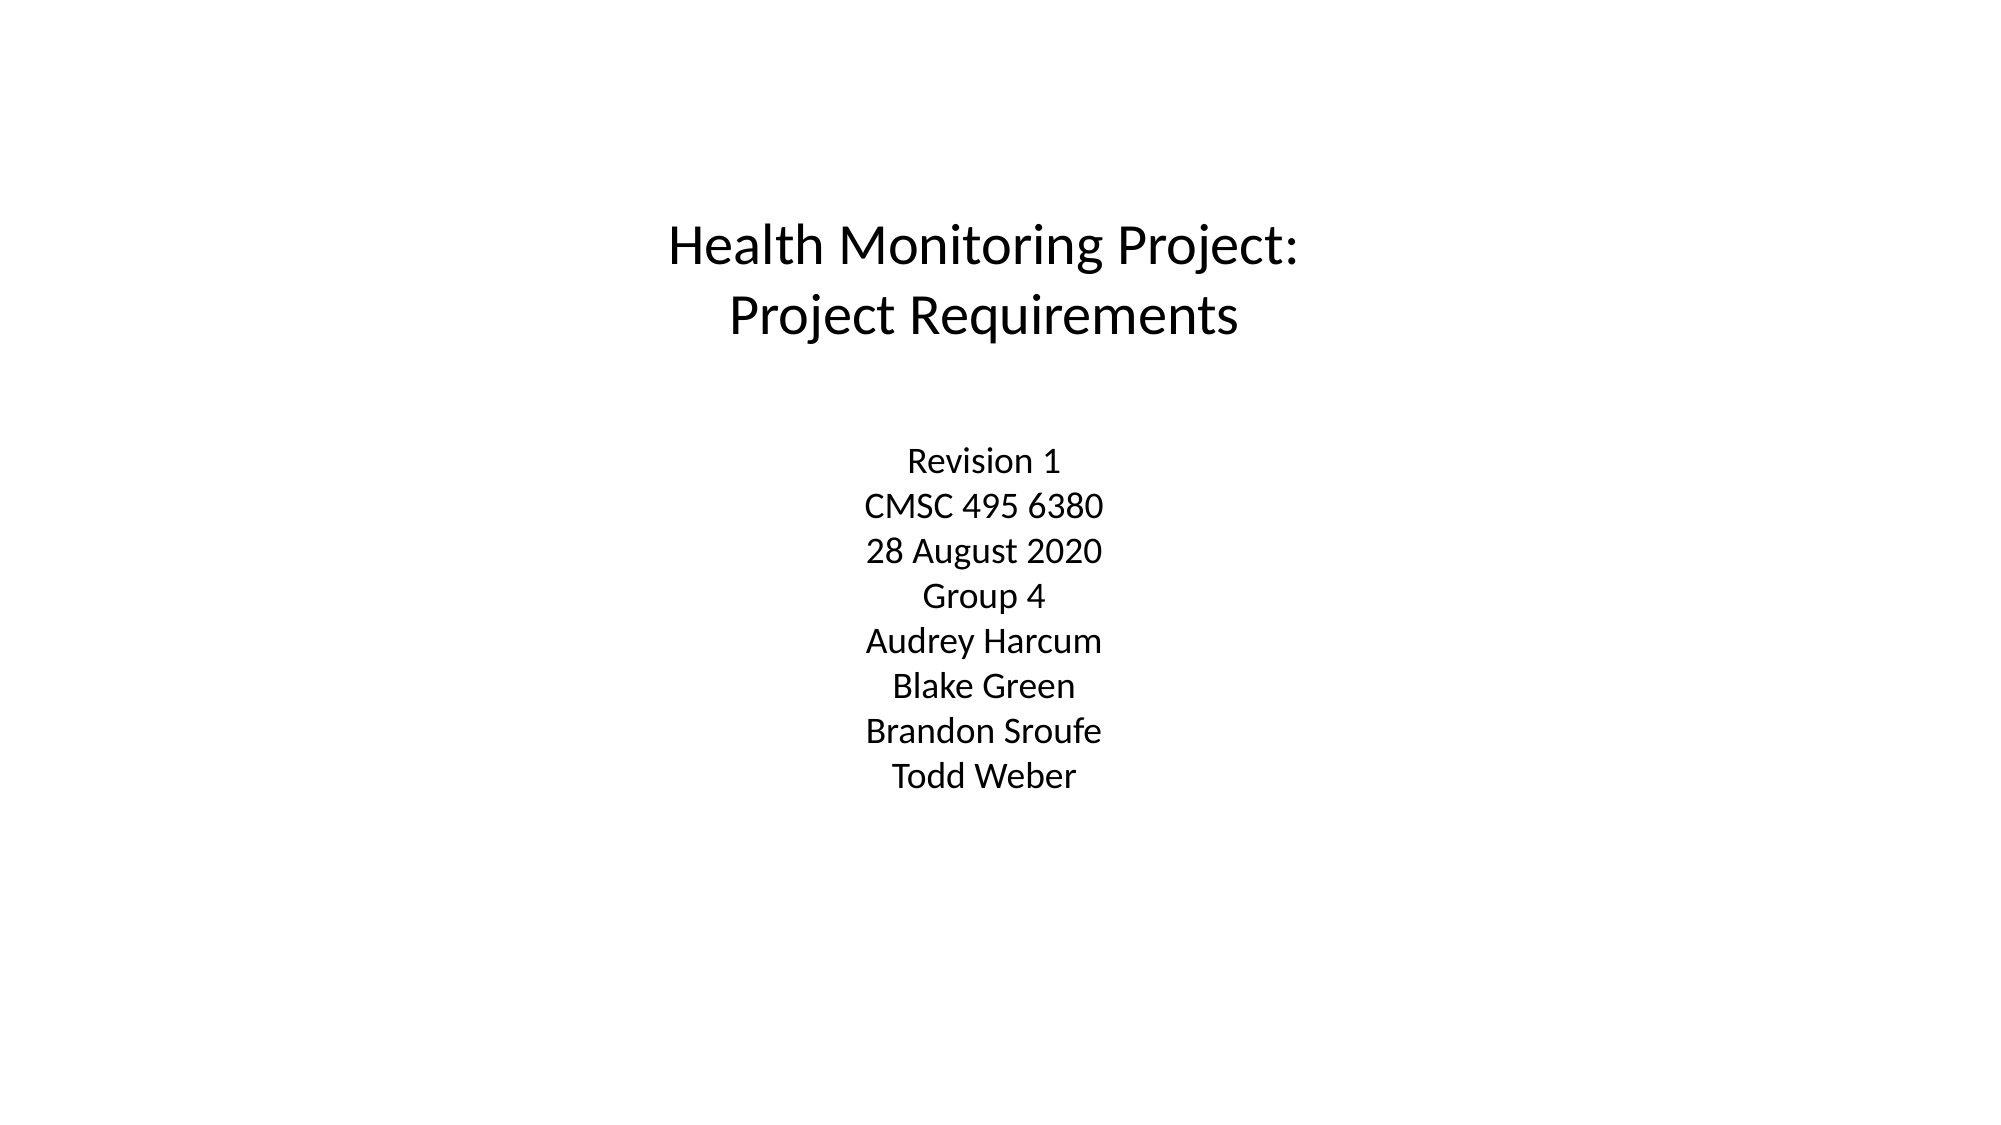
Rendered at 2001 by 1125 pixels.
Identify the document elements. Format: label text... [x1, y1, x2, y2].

text_box Health Monitoring Project: Project Requirements Revision 1 CMSC 495 6380 28 August 2020 Group 4 Audrey Harcum Blake Green Brandon Sroufe Todd Weber [561, 198, 1408, 804]
